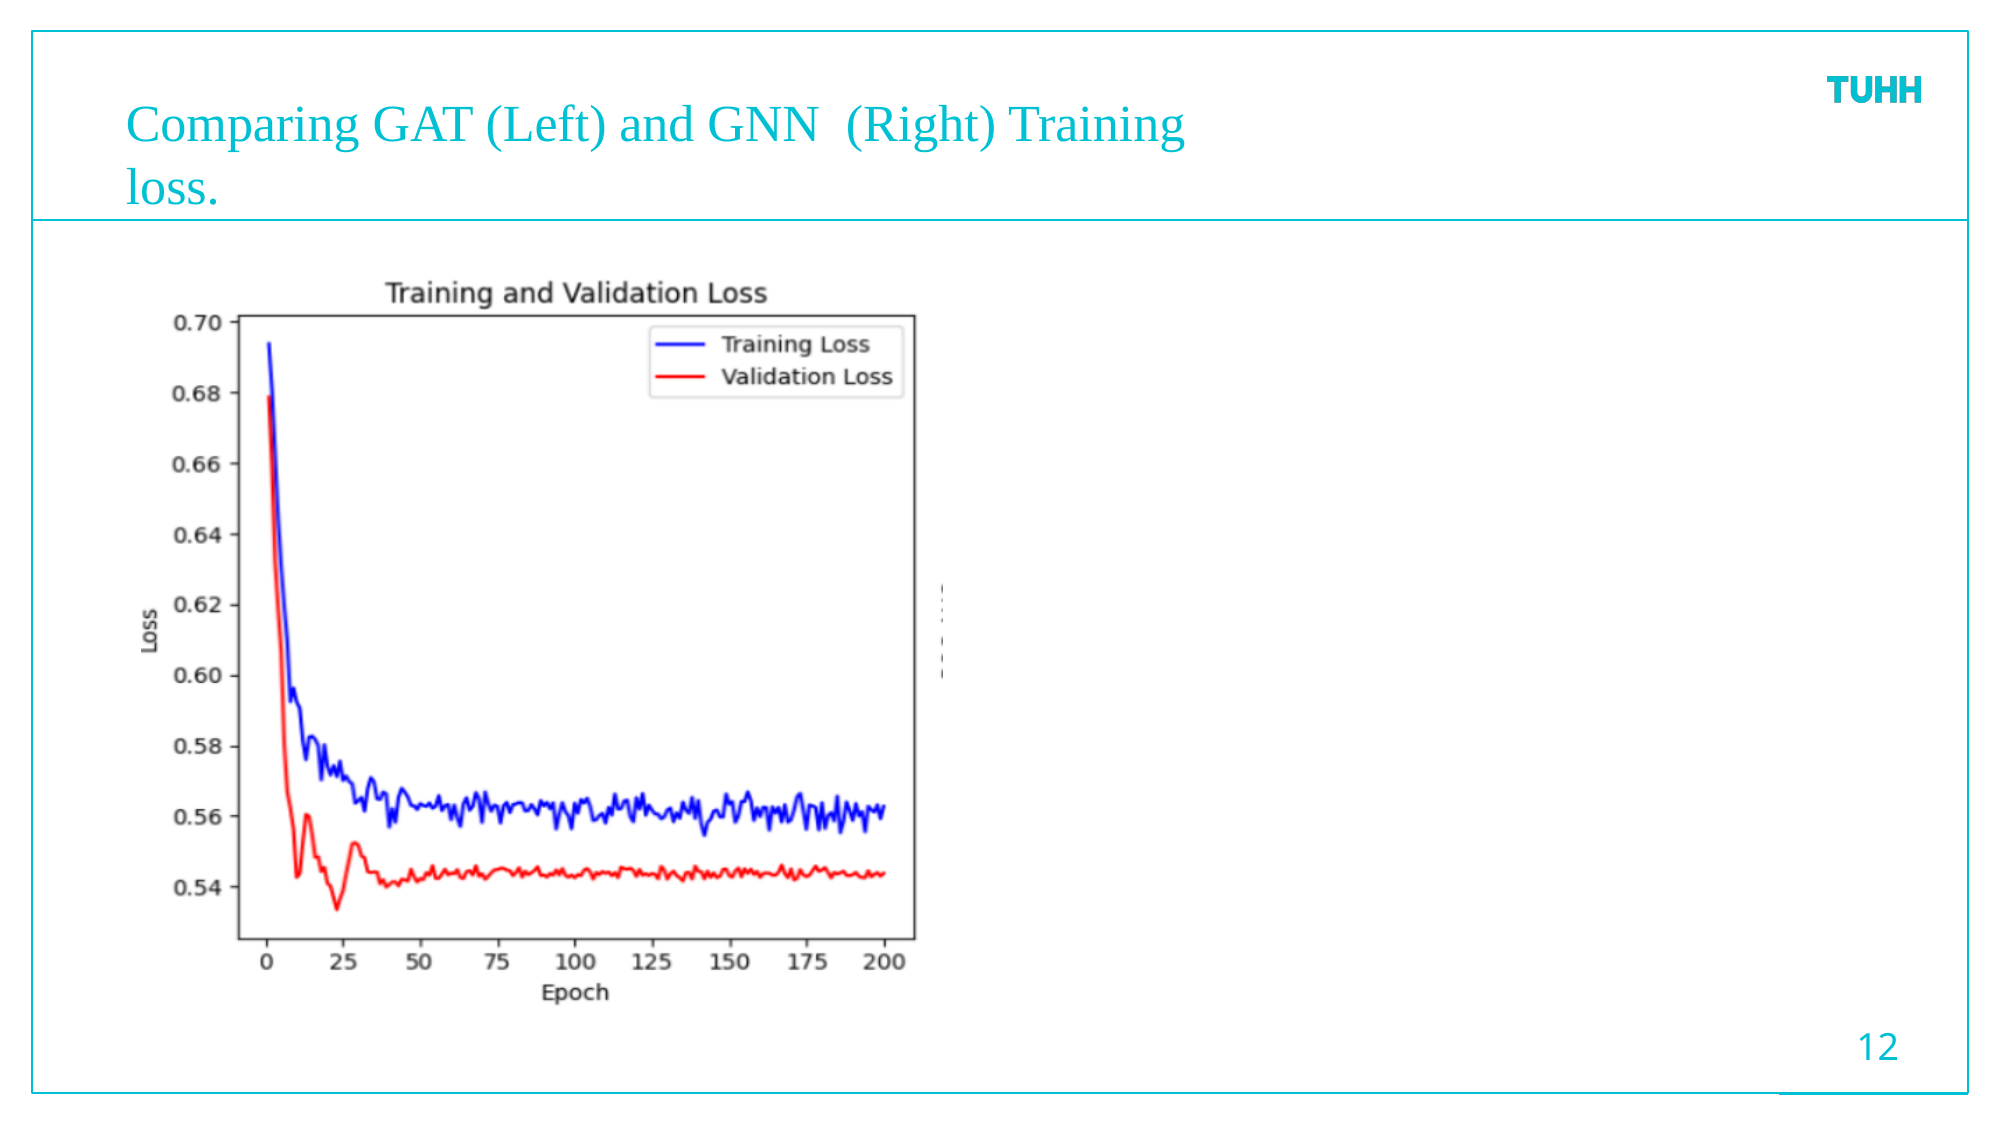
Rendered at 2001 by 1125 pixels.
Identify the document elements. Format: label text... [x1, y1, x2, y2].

title Comparing GAT (Left) and GNN (Right) Training loss. [123, 87, 1260, 278]
slide_number ‹#› [1850, 1018, 1900, 1125]
picture [1827, 76, 1921, 103]
picture [141, 235, 944, 1047]
